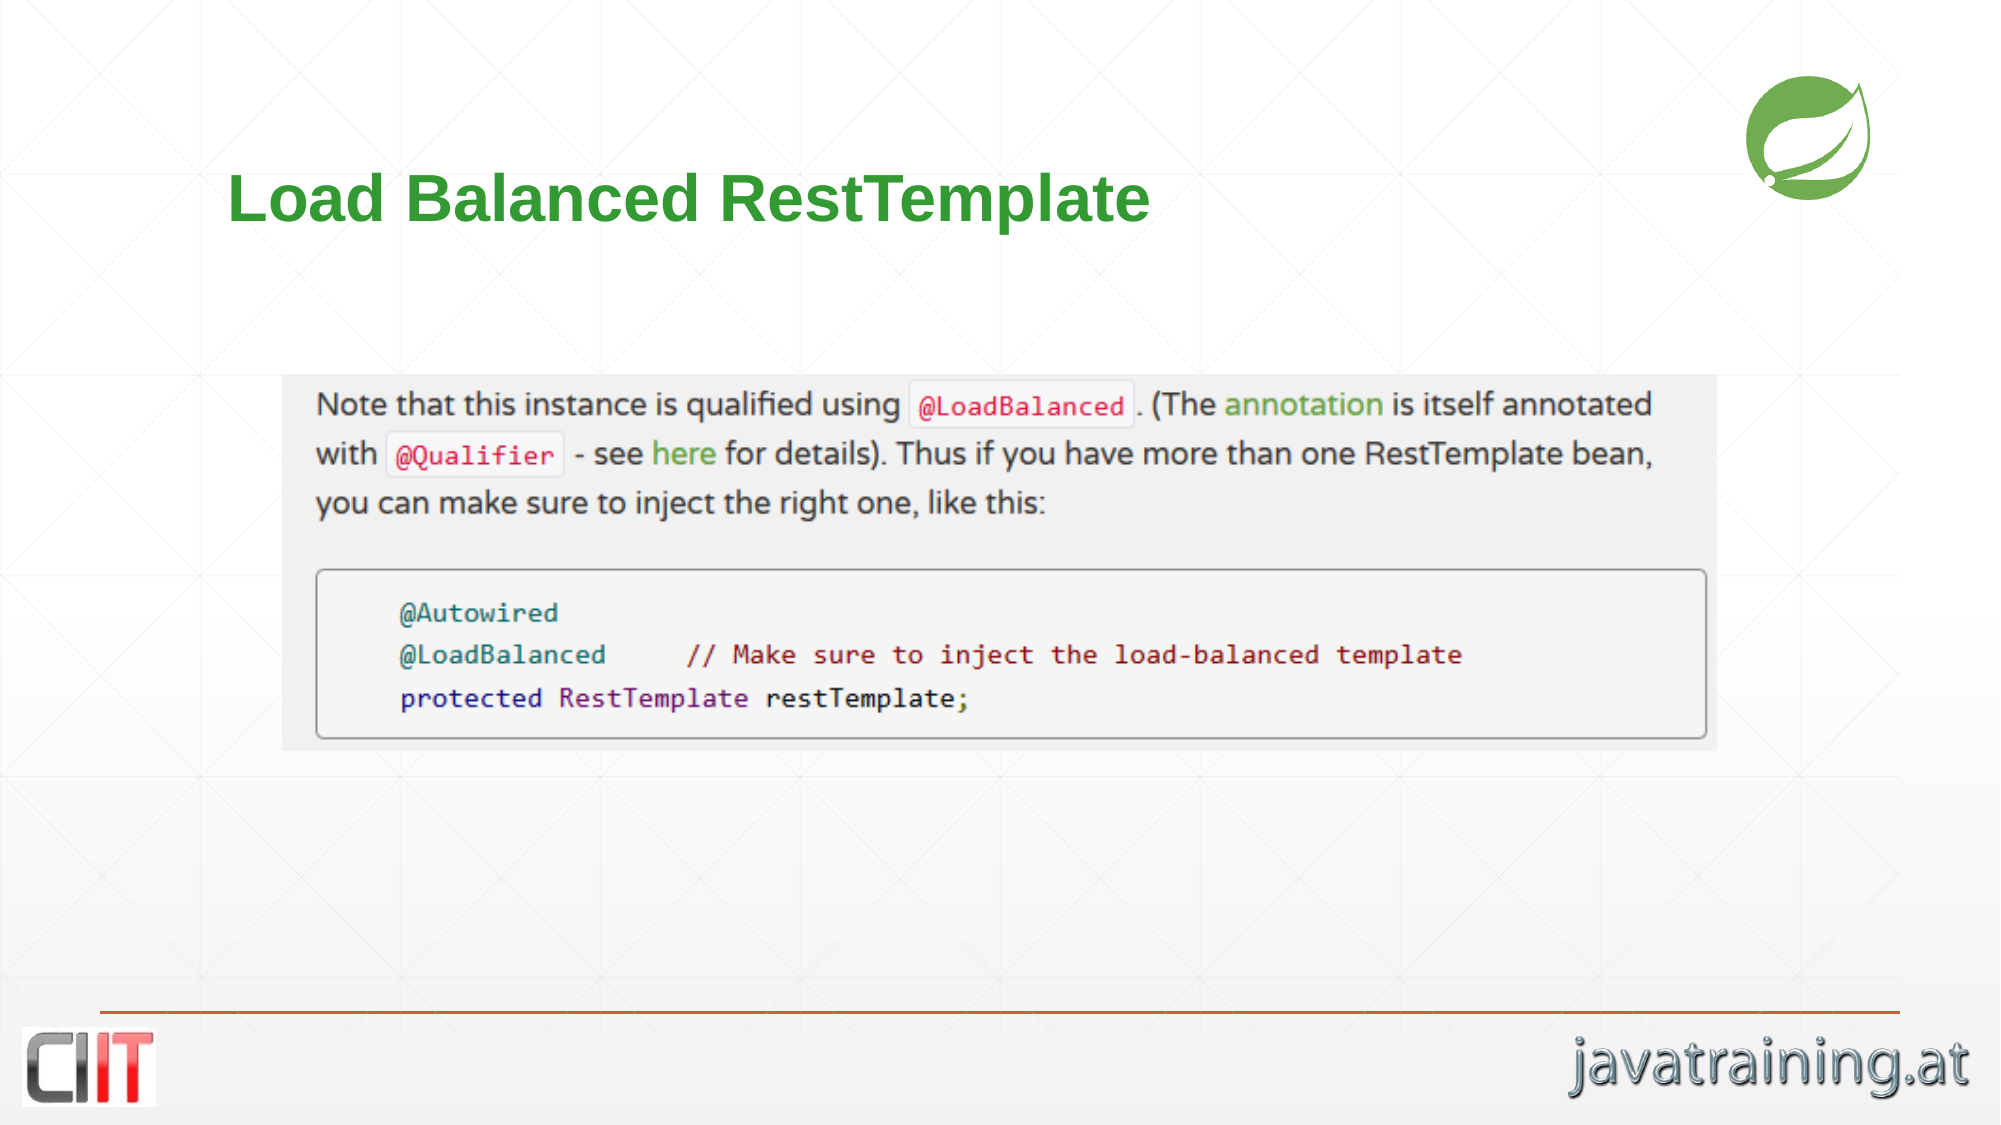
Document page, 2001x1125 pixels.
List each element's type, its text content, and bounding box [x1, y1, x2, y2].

title Load Balanced RestTemplate [212, 82, 1788, 244]
picture [1564, 1034, 1971, 1102]
picture [282, 374, 1717, 751]
picture [22, 1027, 156, 1107]
picture [1745, 75, 1870, 200]
